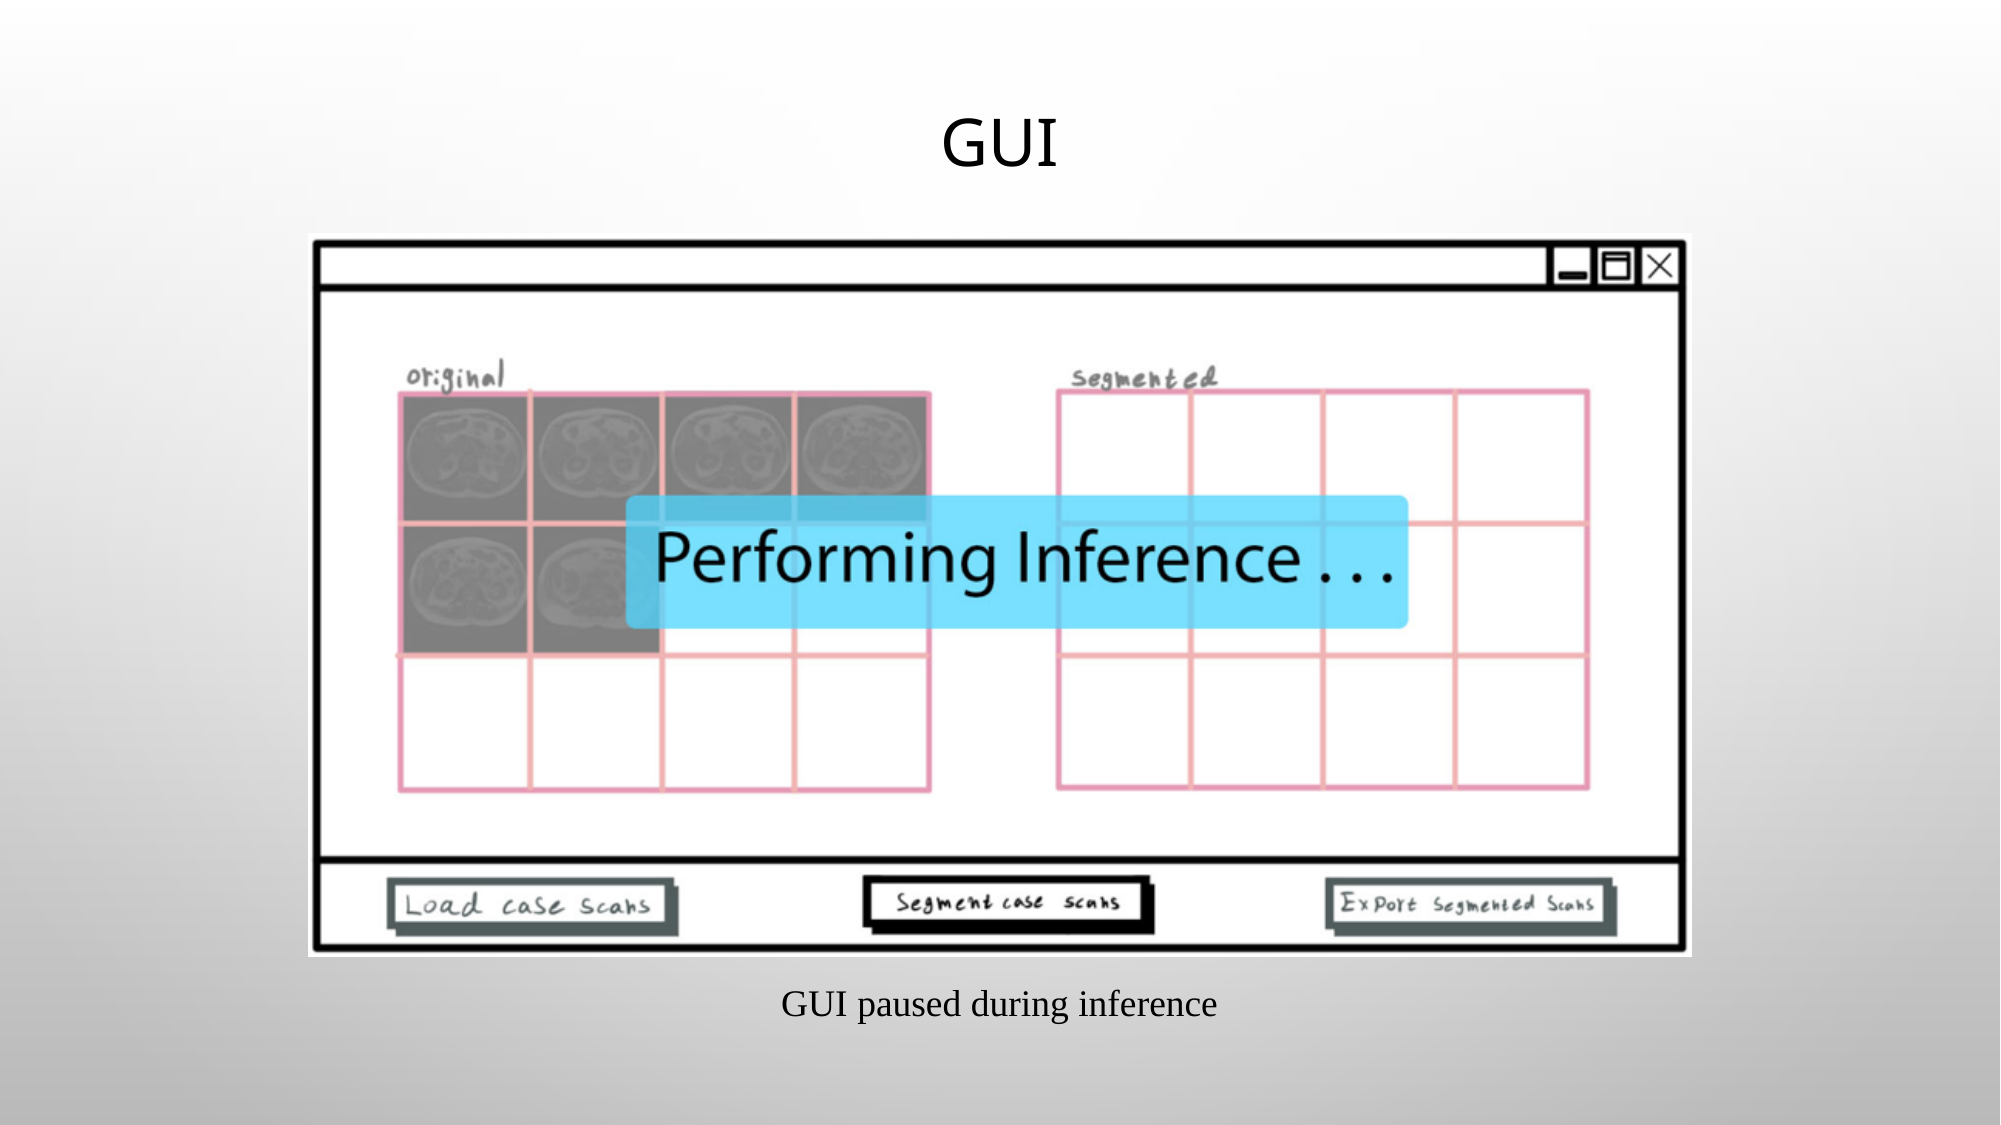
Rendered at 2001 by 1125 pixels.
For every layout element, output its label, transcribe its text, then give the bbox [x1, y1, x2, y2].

picture [0, 0, 2000, 1125]
text_box GUI paused during inference [766, 971, 1234, 1032]
title GUI [149, 101, 1851, 188]
